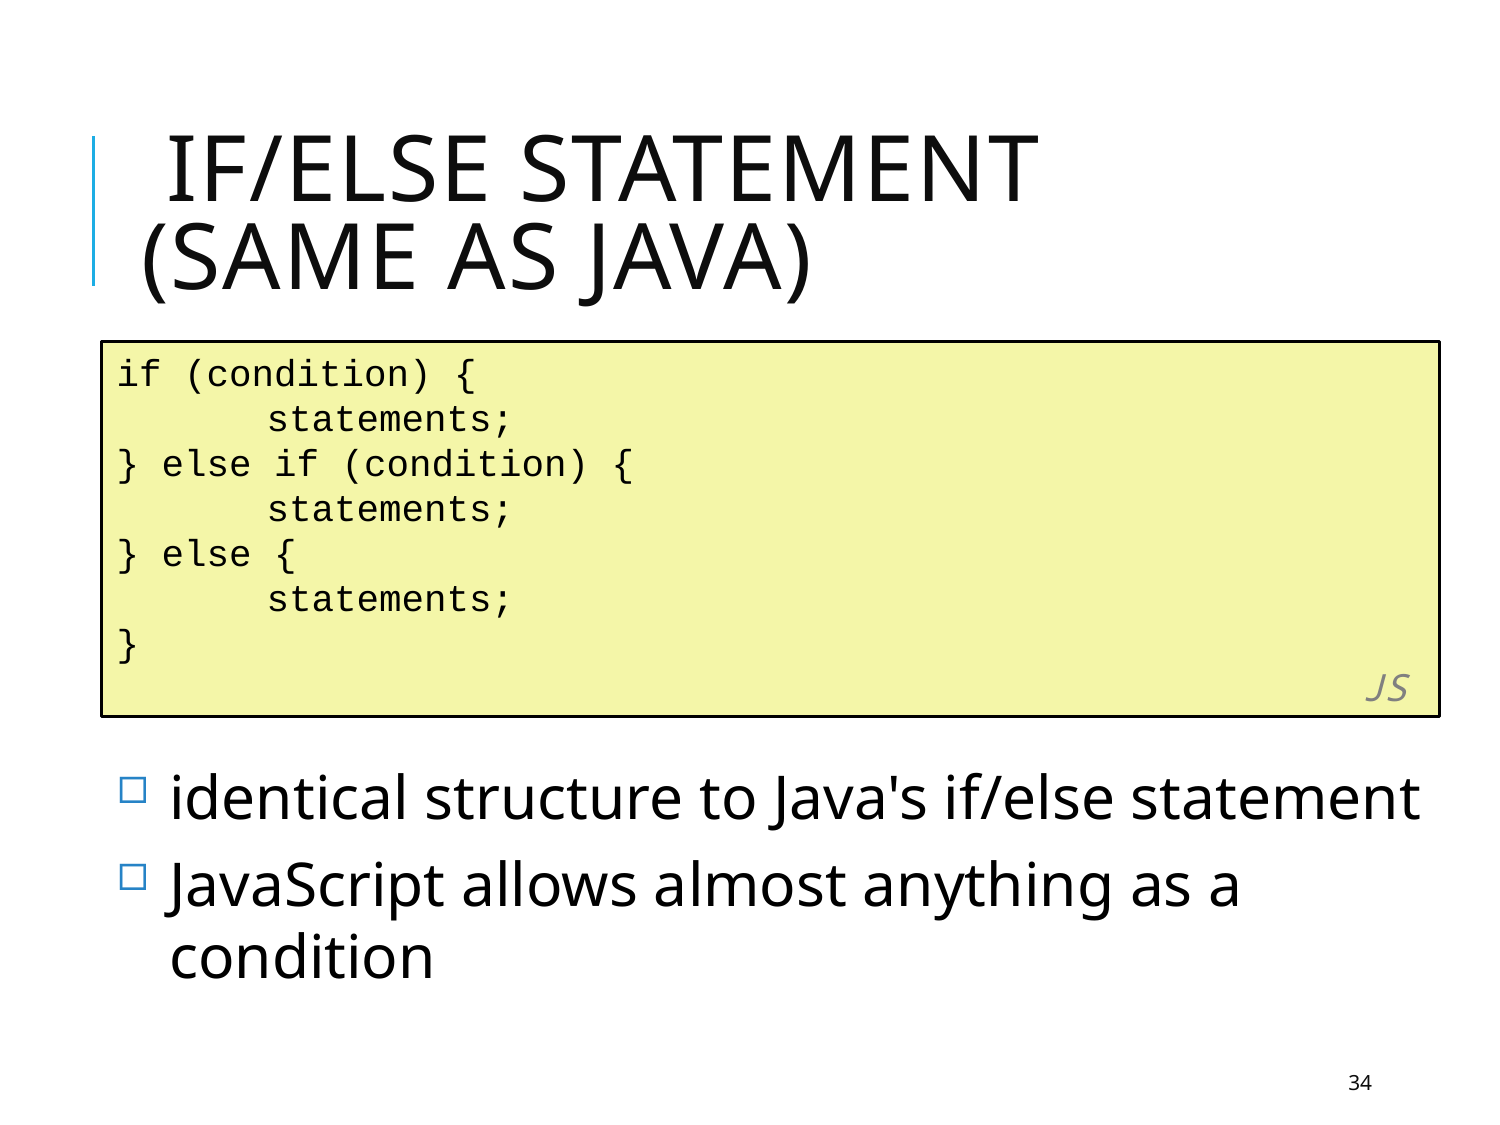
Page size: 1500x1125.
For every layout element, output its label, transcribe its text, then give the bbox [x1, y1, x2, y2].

slide_number 34 [1333, 1061, 1454, 1107]
text_box if (condition) { statements; } else if (condition) { statements; } else { statements; } JS [101, 341, 1440, 717]
title if/else statement (same as Java) [126, 96, 1322, 341]
text_box identical structure to Java's if/else statement JavaScript allows almost anything as a condition [101, 751, 1440, 952]
